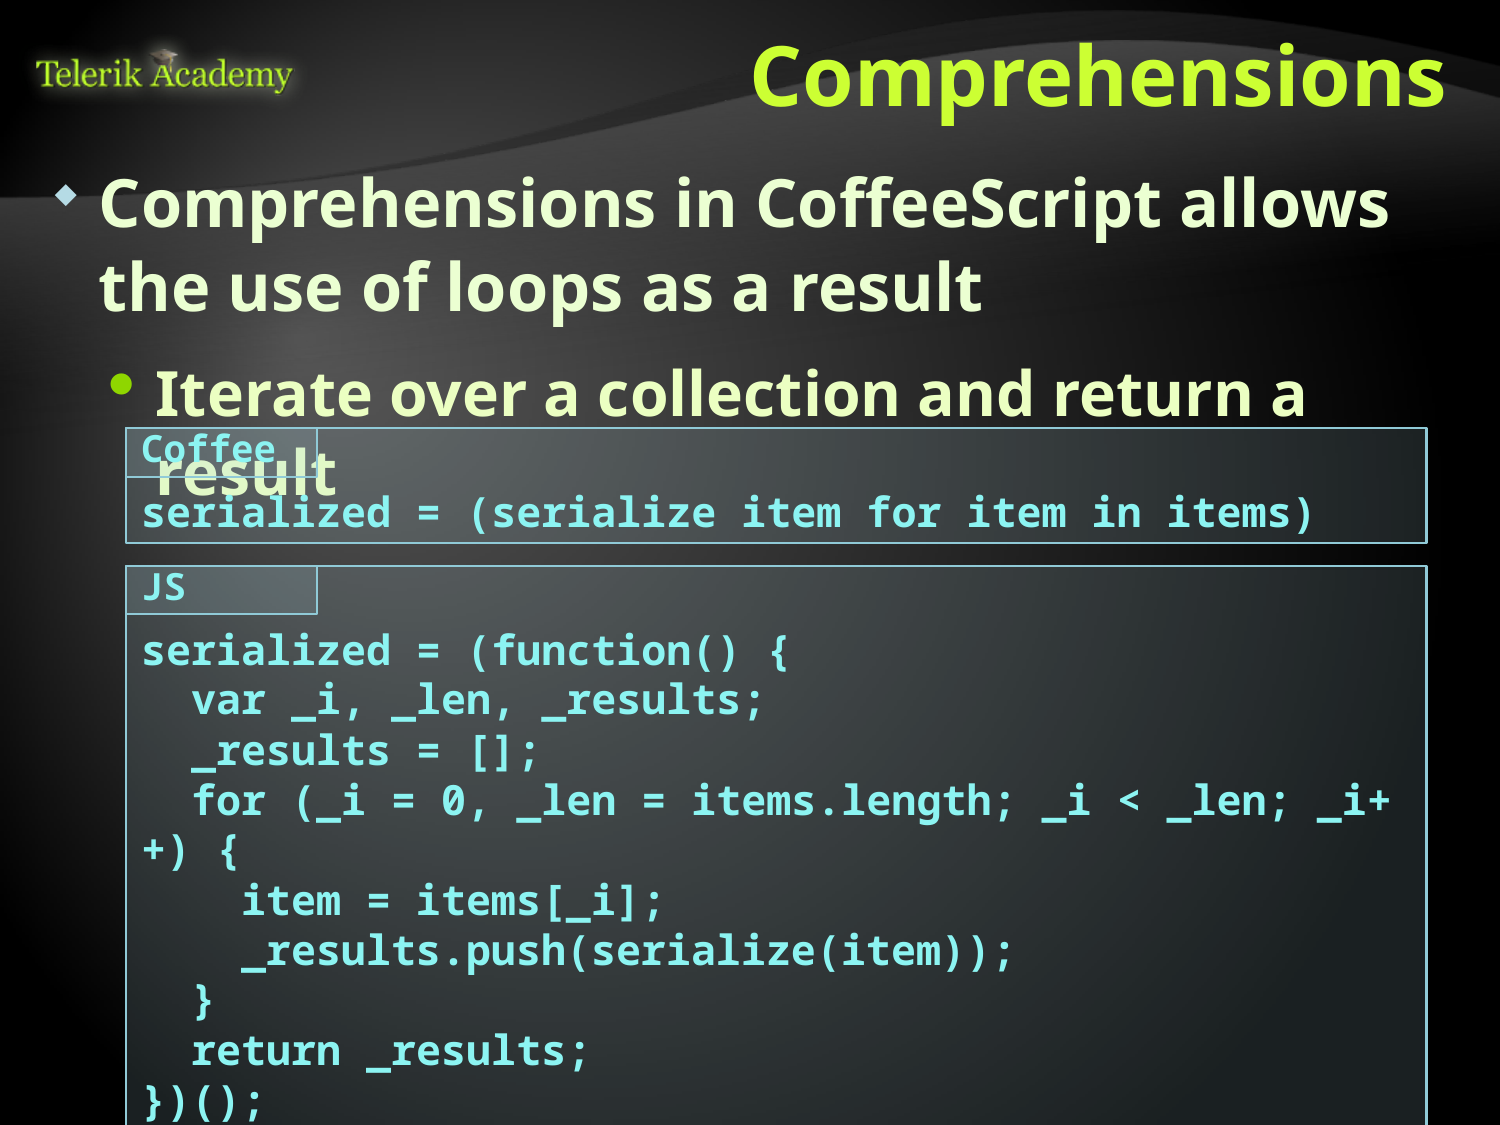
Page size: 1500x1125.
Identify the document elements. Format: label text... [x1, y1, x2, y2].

title Comprehensions [300, 12, 1463, 149]
text_box JS [126, 565, 317, 615]
picture [0, 0, 1500, 1125]
text_box serialized = (serialize item for item in items) [126, 428, 1427, 544]
list Comprehensions in CoffeeScript allows the use of loops as a result Iterate over a collection and return a result [37, 149, 1463, 429]
text_box Coffee [126, 428, 317, 477]
text_box serialized = (function() { var _i, _len, _results; _results = []; for (_i = 0, _len = items.length; _i < _len; _i++) { item = items[_i]; _results.push(serialize(item)); } return _results; })(); [126, 565, 1427, 1125]
